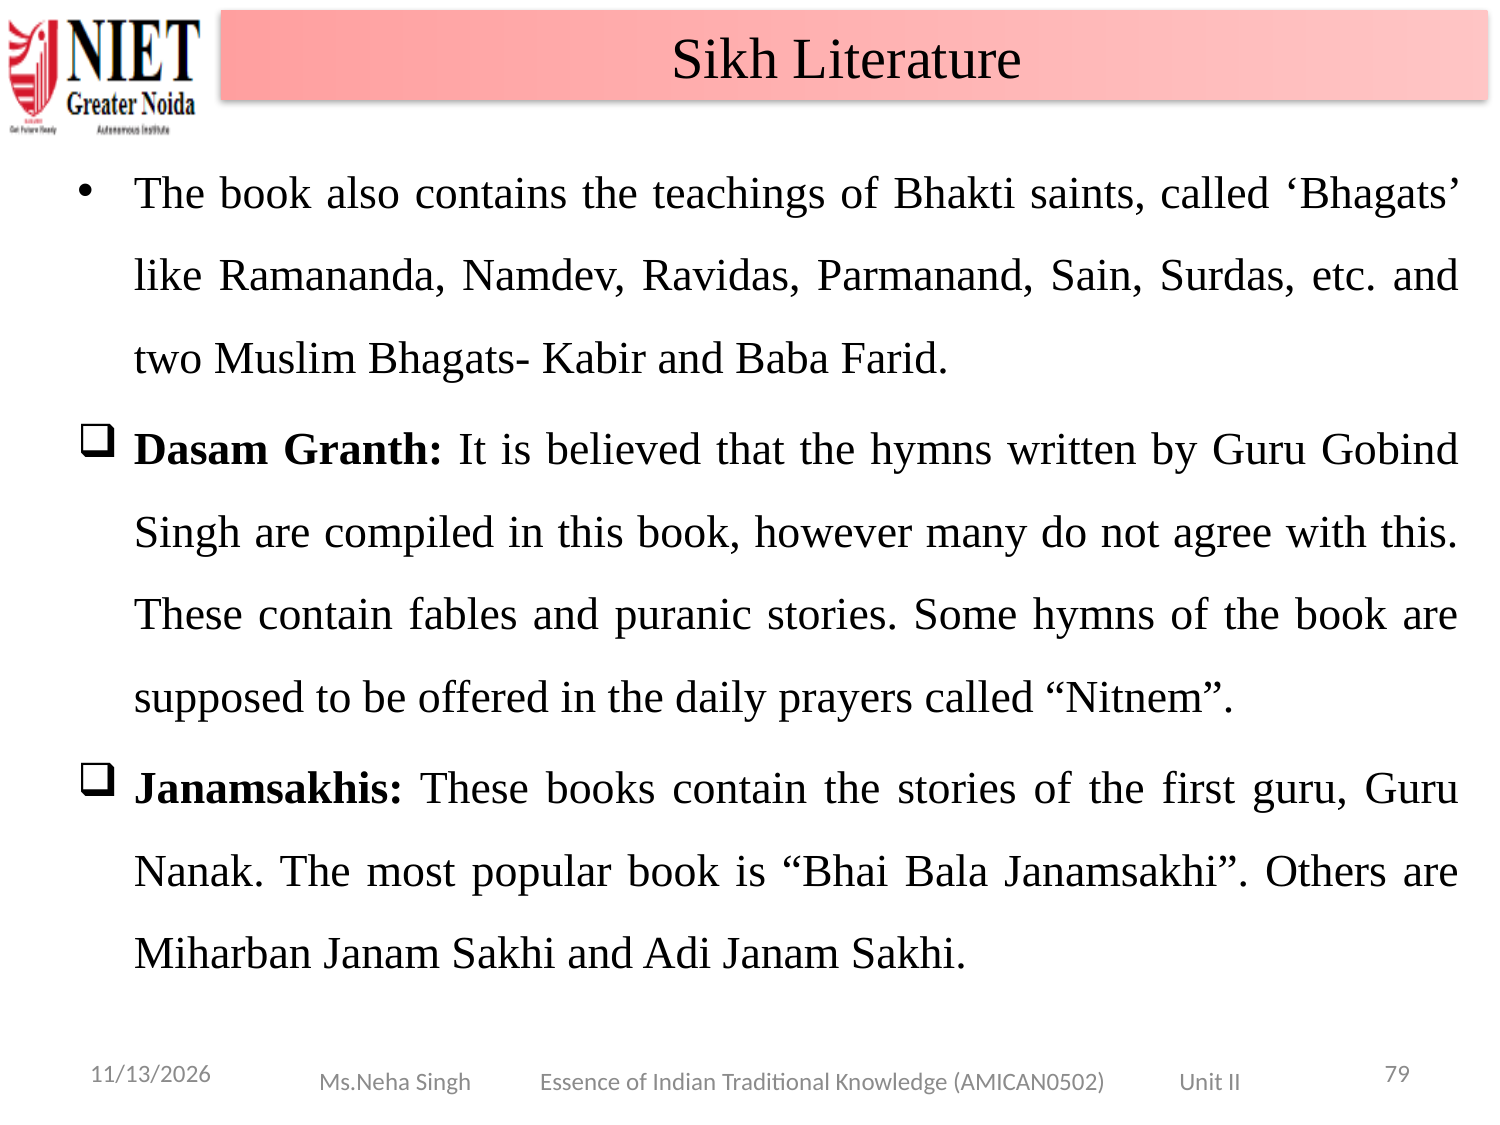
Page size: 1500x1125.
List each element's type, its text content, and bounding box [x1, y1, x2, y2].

slide_number 79 [1287, 1042, 1425, 1103]
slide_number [75, 1042, 250, 1103]
footer Ms.Neha Singh Essence of Indian Traditional Knowledge (AMICAN0502) Unit II [275, 1042, 1288, 1118]
text_box Sikh Literature [220, 10, 1488, 101]
list The book also contains the teachings of Bhakti saints, called ‘Bhagats’ like Ramananda, Namdev, Ravidas, Parmanand, Sain, Surdas, etc. and two Muslim Bhagats- Kabir and Baba Farid. Dasam Granth: It is believed that the hymns written by Guru Gobind Singh are compiled in this book, however many do not agree with this. These contain fables and puranic stories. Some hymns of the book are supposed to be offered in the daily prayers called “Nitnem”. Janamsakhis: These books contain the stories of the first guru, Guru Nanak. The most popular book is “Bhai Bala Janamsakhi”. Others are Miharban Janam Sakhi and Adi Janam Sakhi. [62, 127, 1475, 1043]
picture [0, 0, 213, 160]
